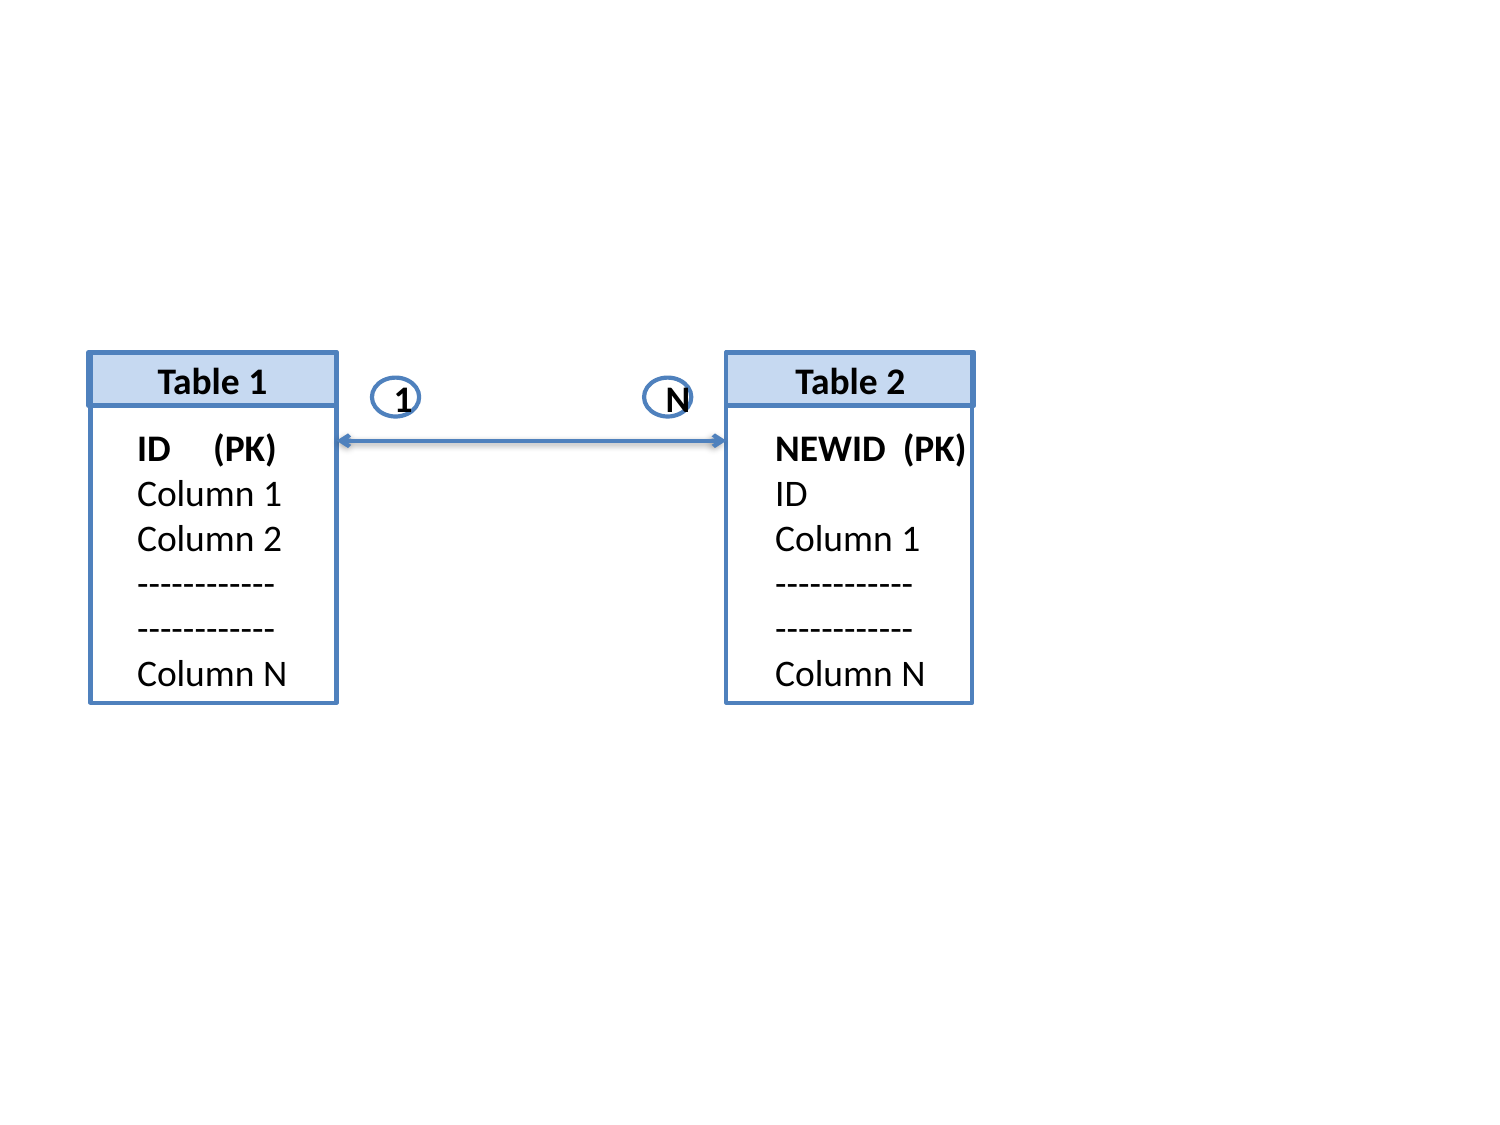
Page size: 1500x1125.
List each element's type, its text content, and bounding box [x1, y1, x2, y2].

text_box [724, 350, 974, 705]
text_box [88, 350, 339, 705]
text_box ID (PK) Column 1 Column 2 ------------ ------------ Column N [122, 416, 303, 702]
text_box 1 [369, 375, 422, 419]
text_box NEWID (PK) ID Column 1 ------------ ------------ Column N [760, 416, 982, 702]
text_box N [641, 375, 694, 419]
